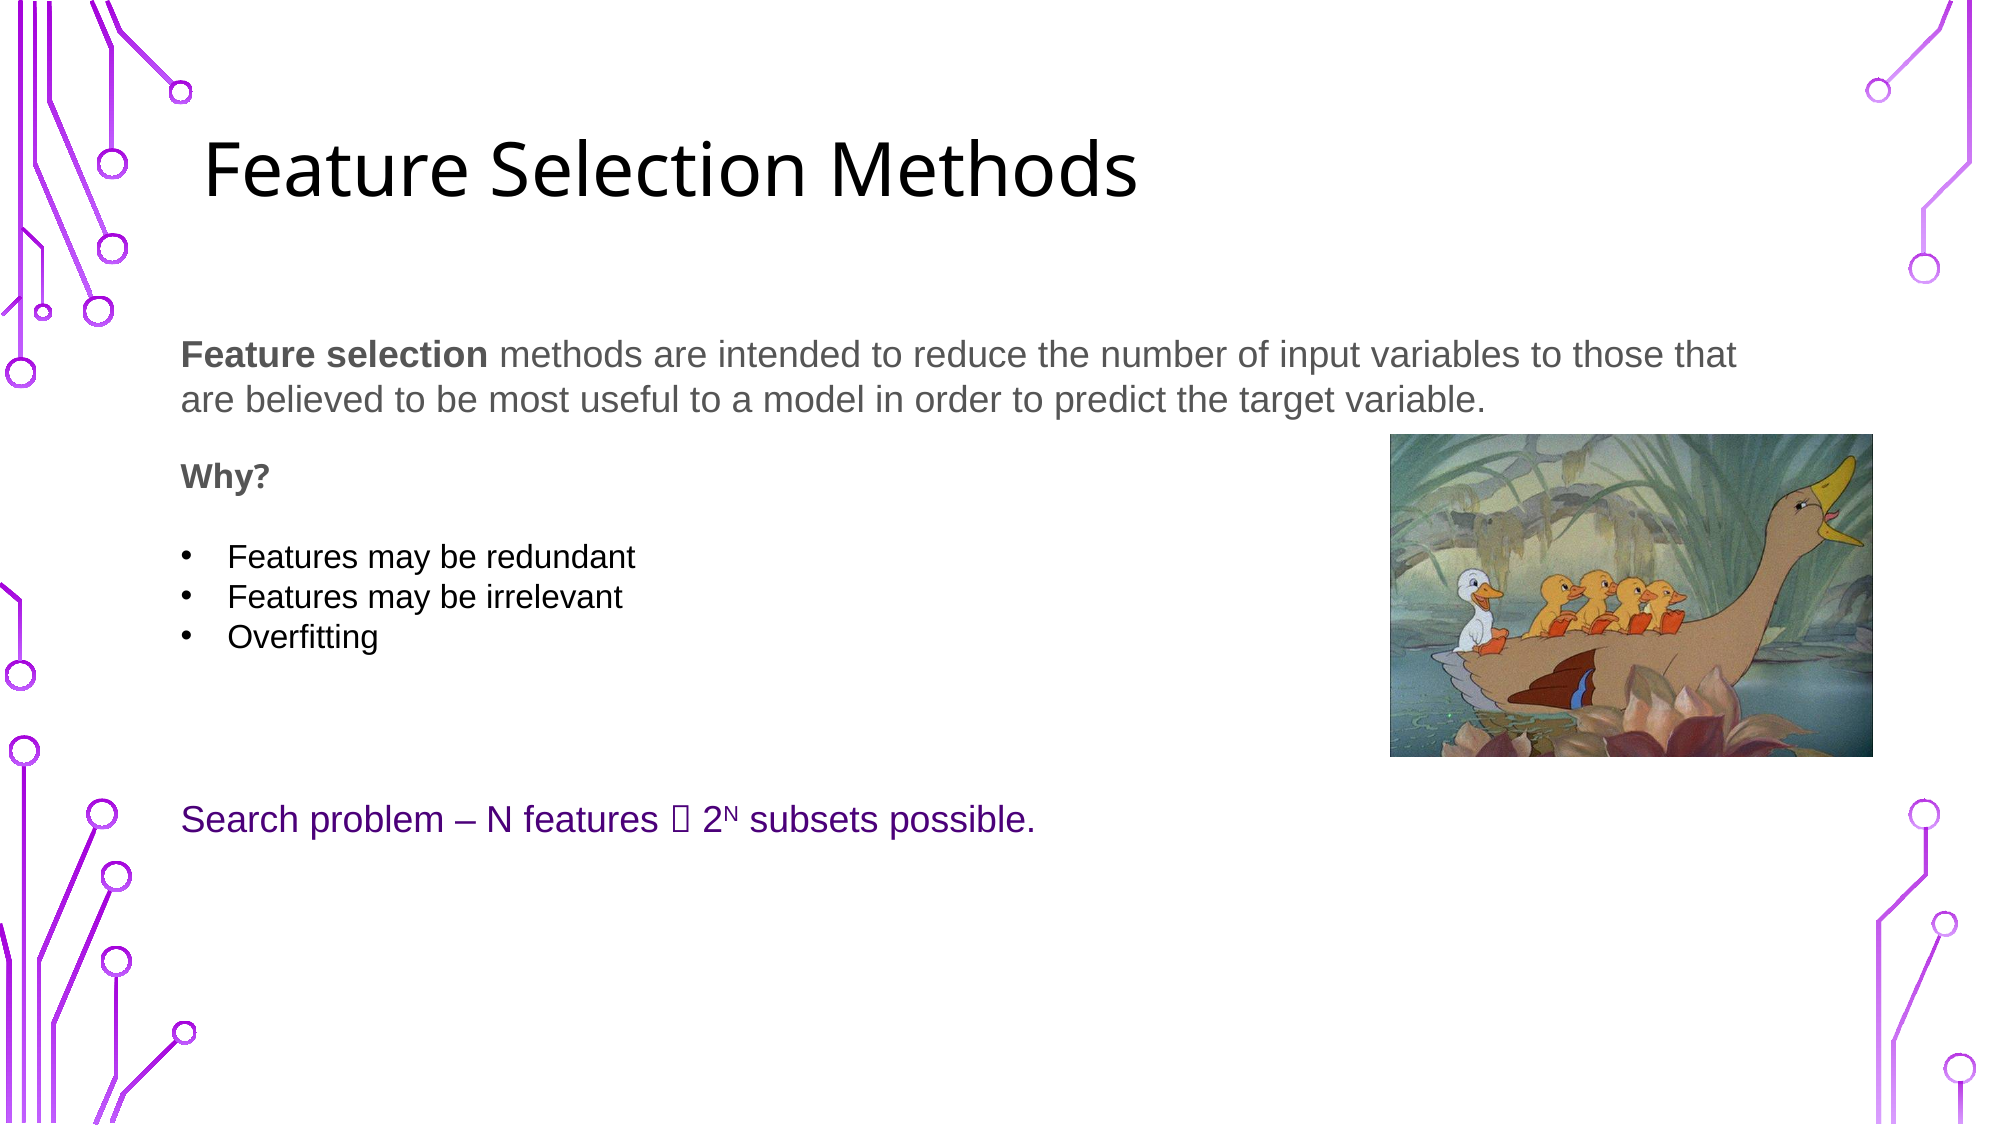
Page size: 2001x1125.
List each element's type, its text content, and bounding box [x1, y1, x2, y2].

picture [1390, 434, 1873, 757]
title Feature Selection Methods [187, 50, 1813, 293]
text_box Feature selection methods are intended to reduce the number of input variables to those that are believed to be most useful to a model in order to predict the target variable. Why? Features may be redundant Features may be irrelevant Overfitting Search problem – N features  2N subsets possible. [165, 323, 1762, 1023]
